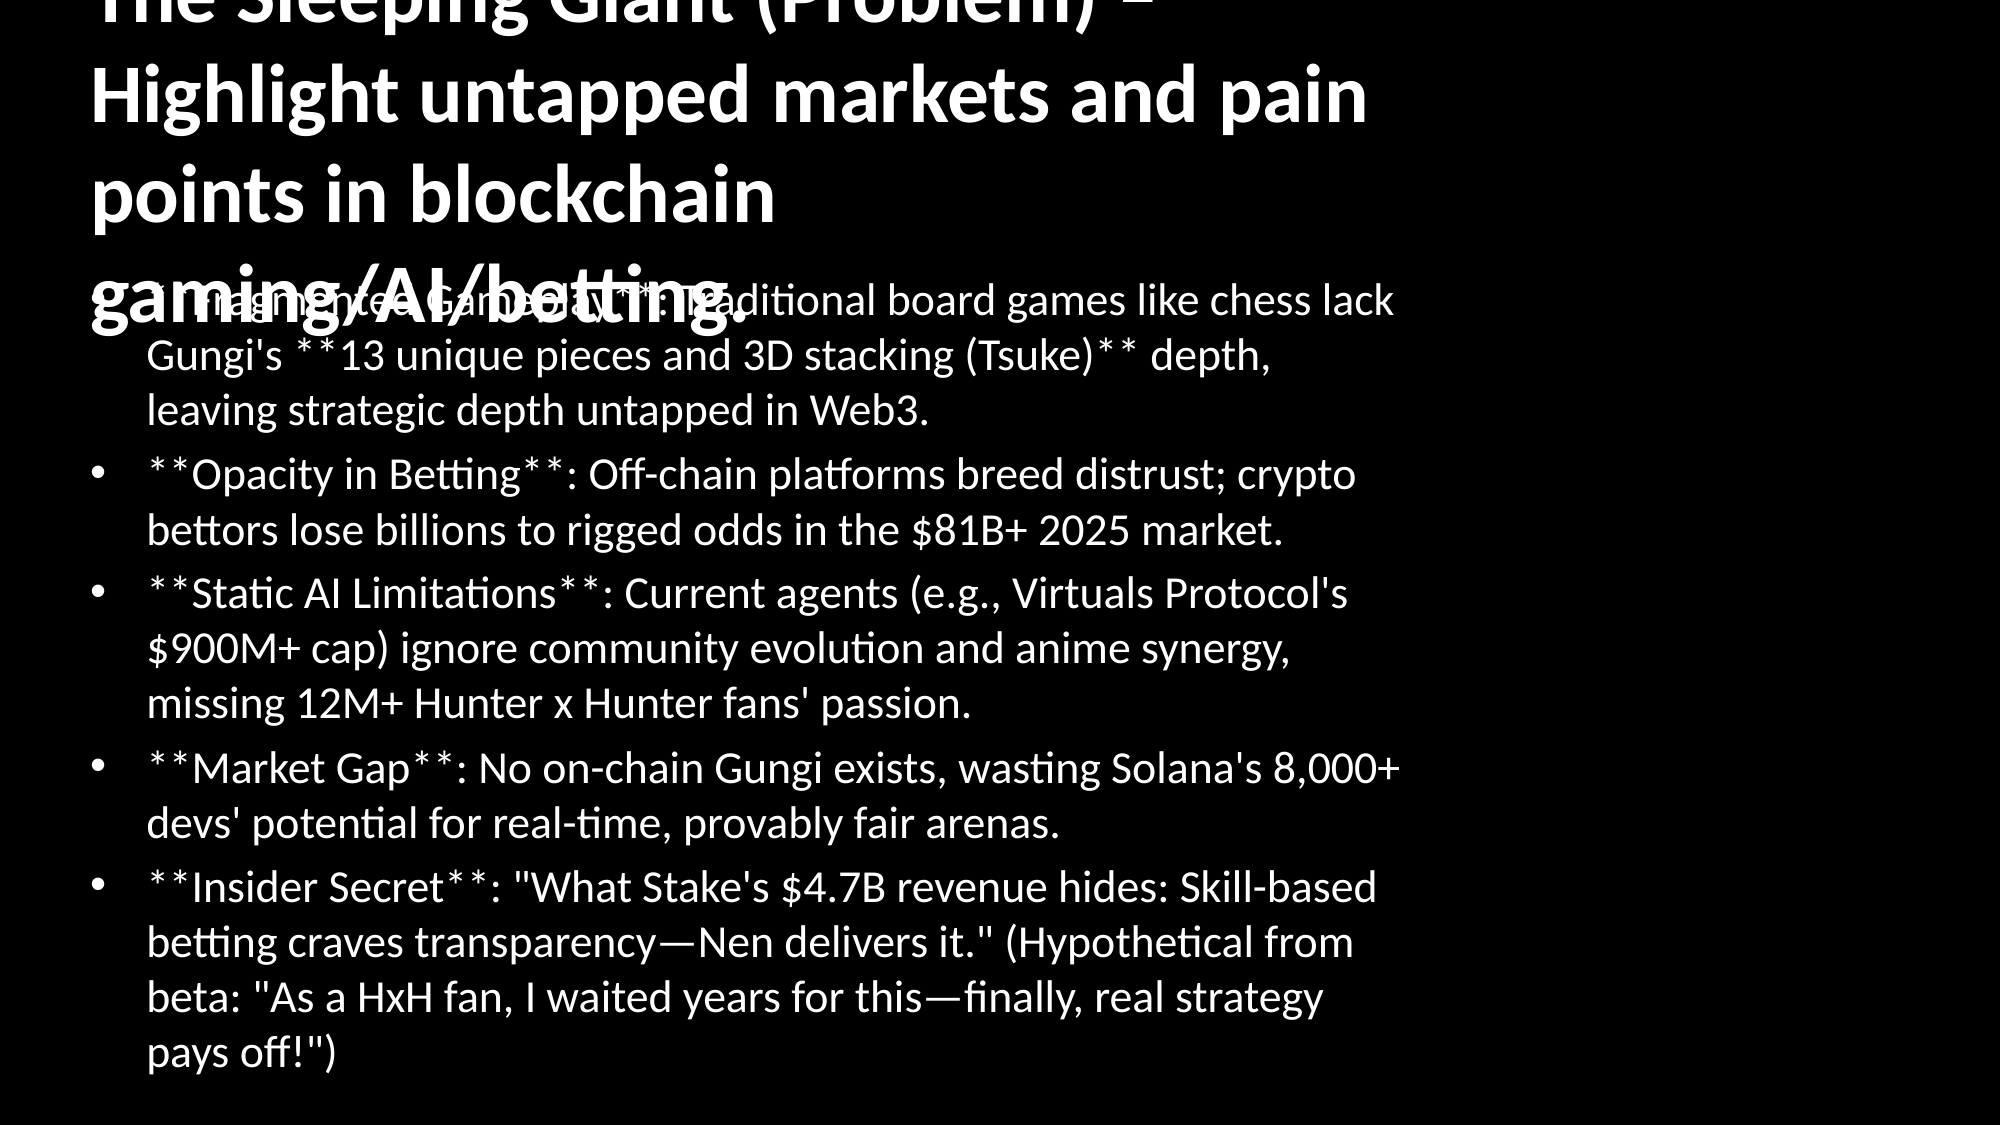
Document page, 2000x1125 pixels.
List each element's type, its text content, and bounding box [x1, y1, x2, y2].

list **Fragmented Gameplay**: Traditional board games like chess lack Gungi's **13 unique pieces and 3D stacking (Tsuke)** depth, leaving strategic depth untapped in Web3. **Opacity in Betting**: Off-chain platforms breed distrust; crypto bettors lose billions to rigged odds in the $81B+ 2025 market. **Static AI Limitations**: Current agents (e.g., Virtuals Protocol's $900M+ cap) ignore community evolution and anime synergy, missing 12M+ Hunter x Hunter fans' passion. **Market Gap**: No on-chain Gungi exists, wasting Solana's 8,000+ devs' potential for real-time, provably fair arenas. **Insider Secret**: "What Stake's $4.7B revenue hides: Skill-based betting craves transparency—Nen delivers it." (Hypothetical from beta: "As a HxH fan, I waited years for this—finally, real strategy pays off!") [75, 262, 1425, 1005]
title The Sleeping Giant (Problem) – Highlight untapped markets and pain points in blockchain gaming/AI/betting. [75, 45, 1425, 233]
